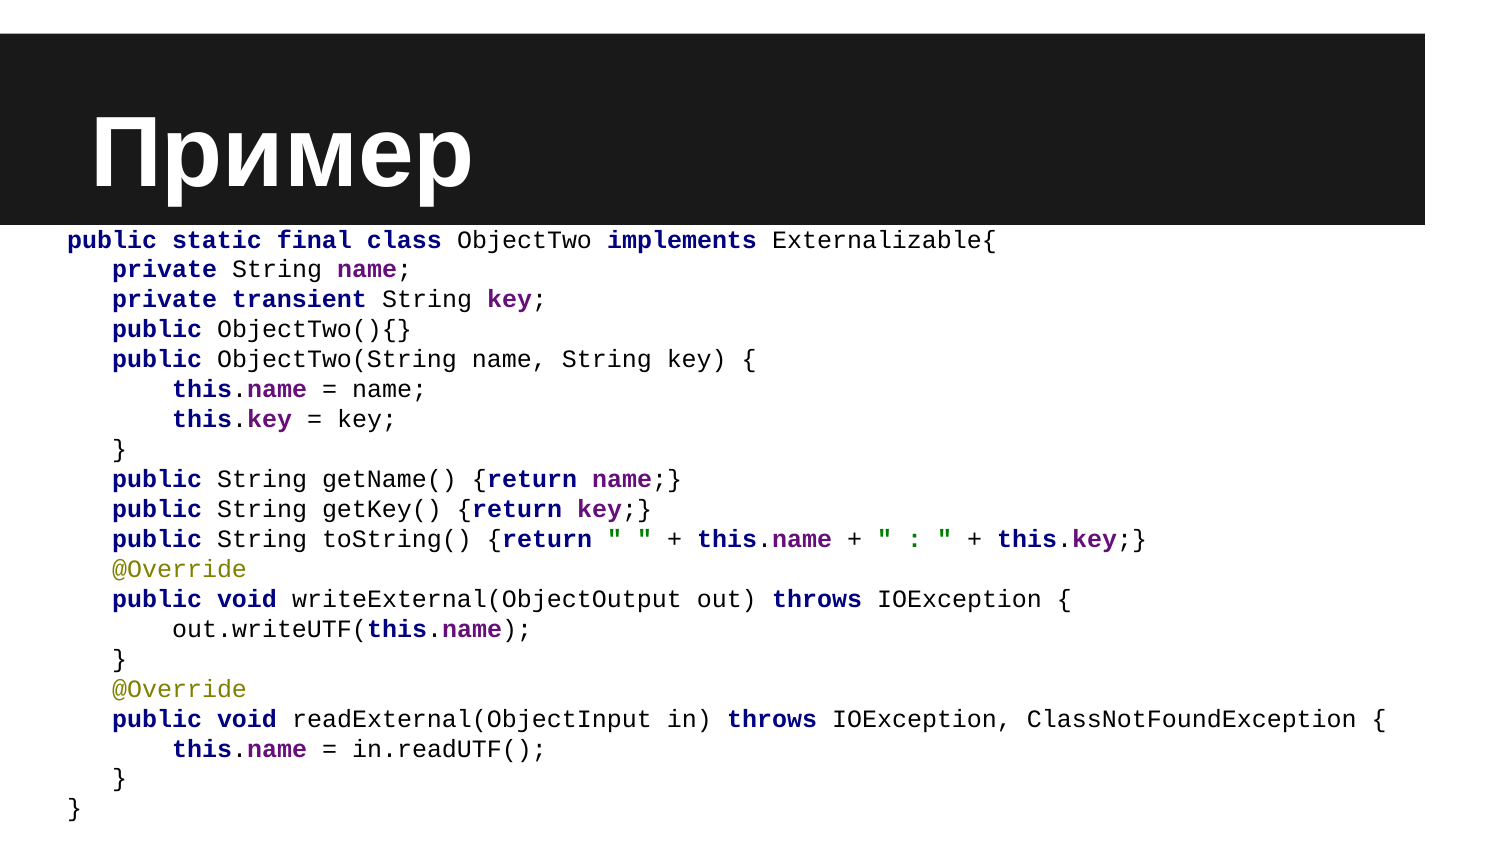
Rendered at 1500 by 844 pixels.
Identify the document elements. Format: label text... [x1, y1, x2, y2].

text_box public static final class ObjectTwo implements Externalizable{ private String name; private transient String key; public ObjectTwo(){} public ObjectTwo(String name, String key) { this.name = name; this.key = key; } public String getName() {return name;} public String getKey() {return key;} public String toString() {return " " + this.name + " : " + this.key;} @Override public void writeExternal(ObjectOutput out) throws IOException { out.writeUTF(this.name); } @Override public void readExternal(ObjectInput in) throws IOException, ClassNotFoundException { this.name = in.readUTF(); } } [52, 220, 1425, 824]
title Пример [75, 33, 1425, 220]
